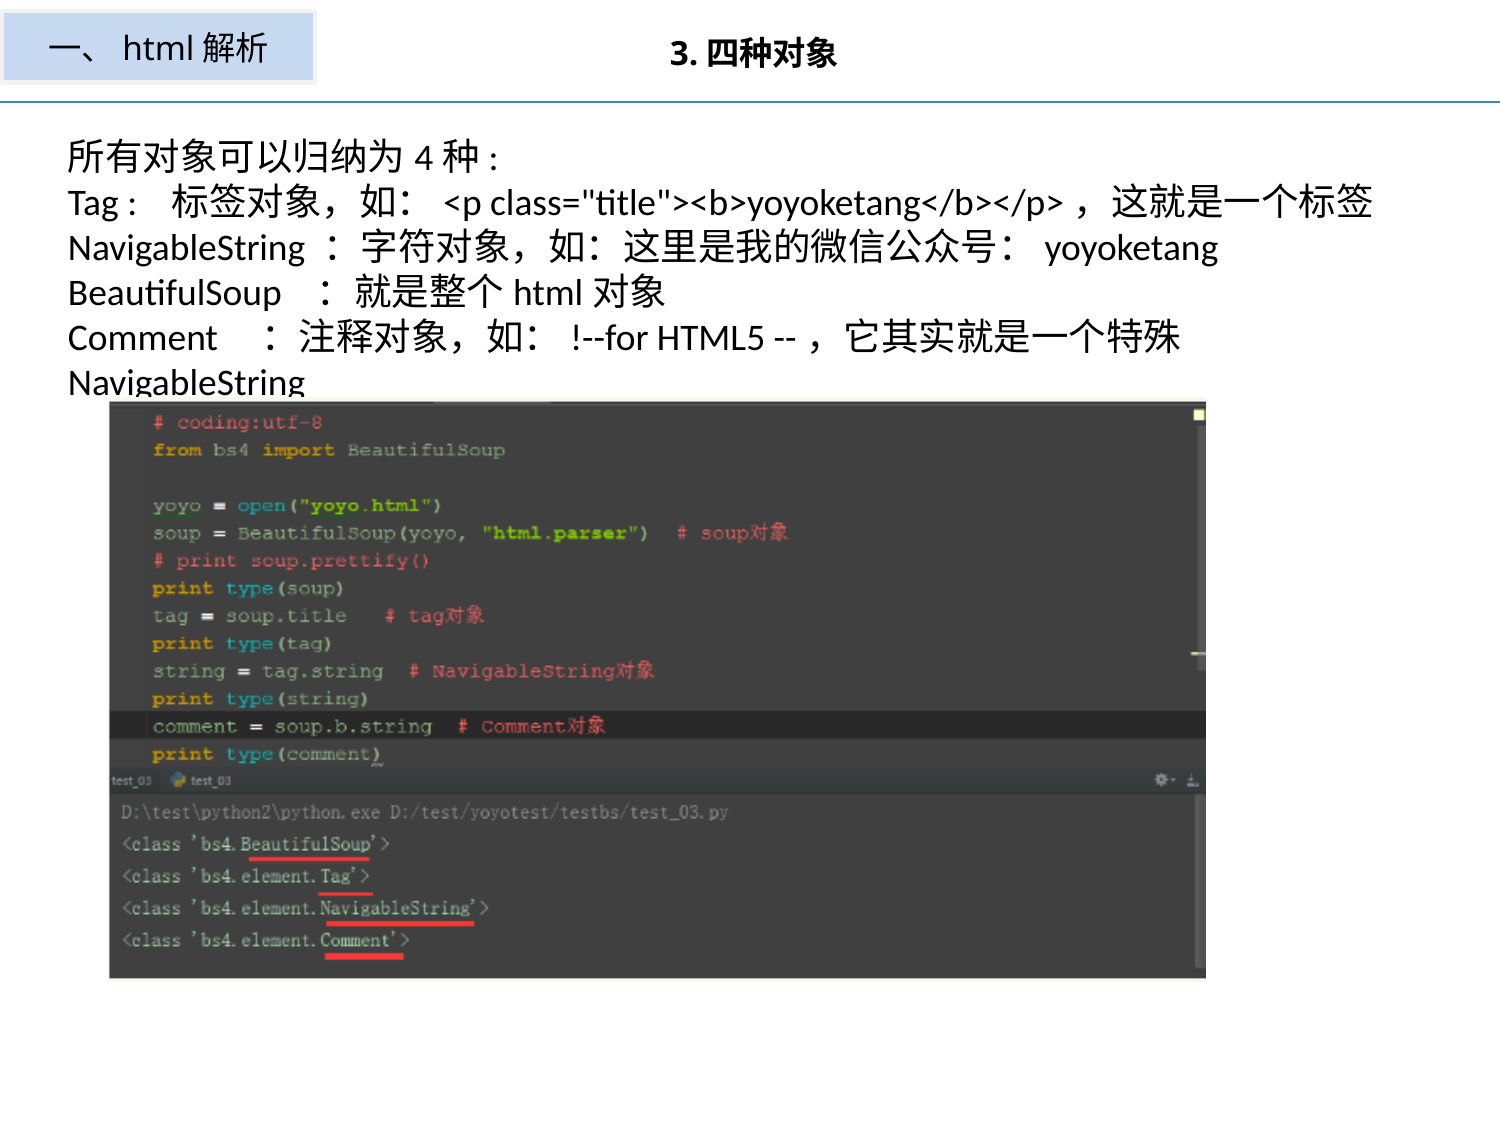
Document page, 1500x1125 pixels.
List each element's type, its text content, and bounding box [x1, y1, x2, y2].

picture [108, 396, 1206, 982]
text_box 3.四种对象 [655, 25, 855, 80]
text_box 所有对象可以归纳为4种: Tag : 标签对象，如：<p class="title"><b>yoyoketang</b></p>，这就是一个标签 NavigableString ：字符对象，如：这里是我的微信公众号：yoyoketang BeautifulSoup ：就是整个html对象 Comment ：注释对象，如：!--for HTML5 --，它其实就是一个特殊NavigableString [53, 125, 1412, 411]
text_box 一、html解析 [0, 9, 317, 85]
